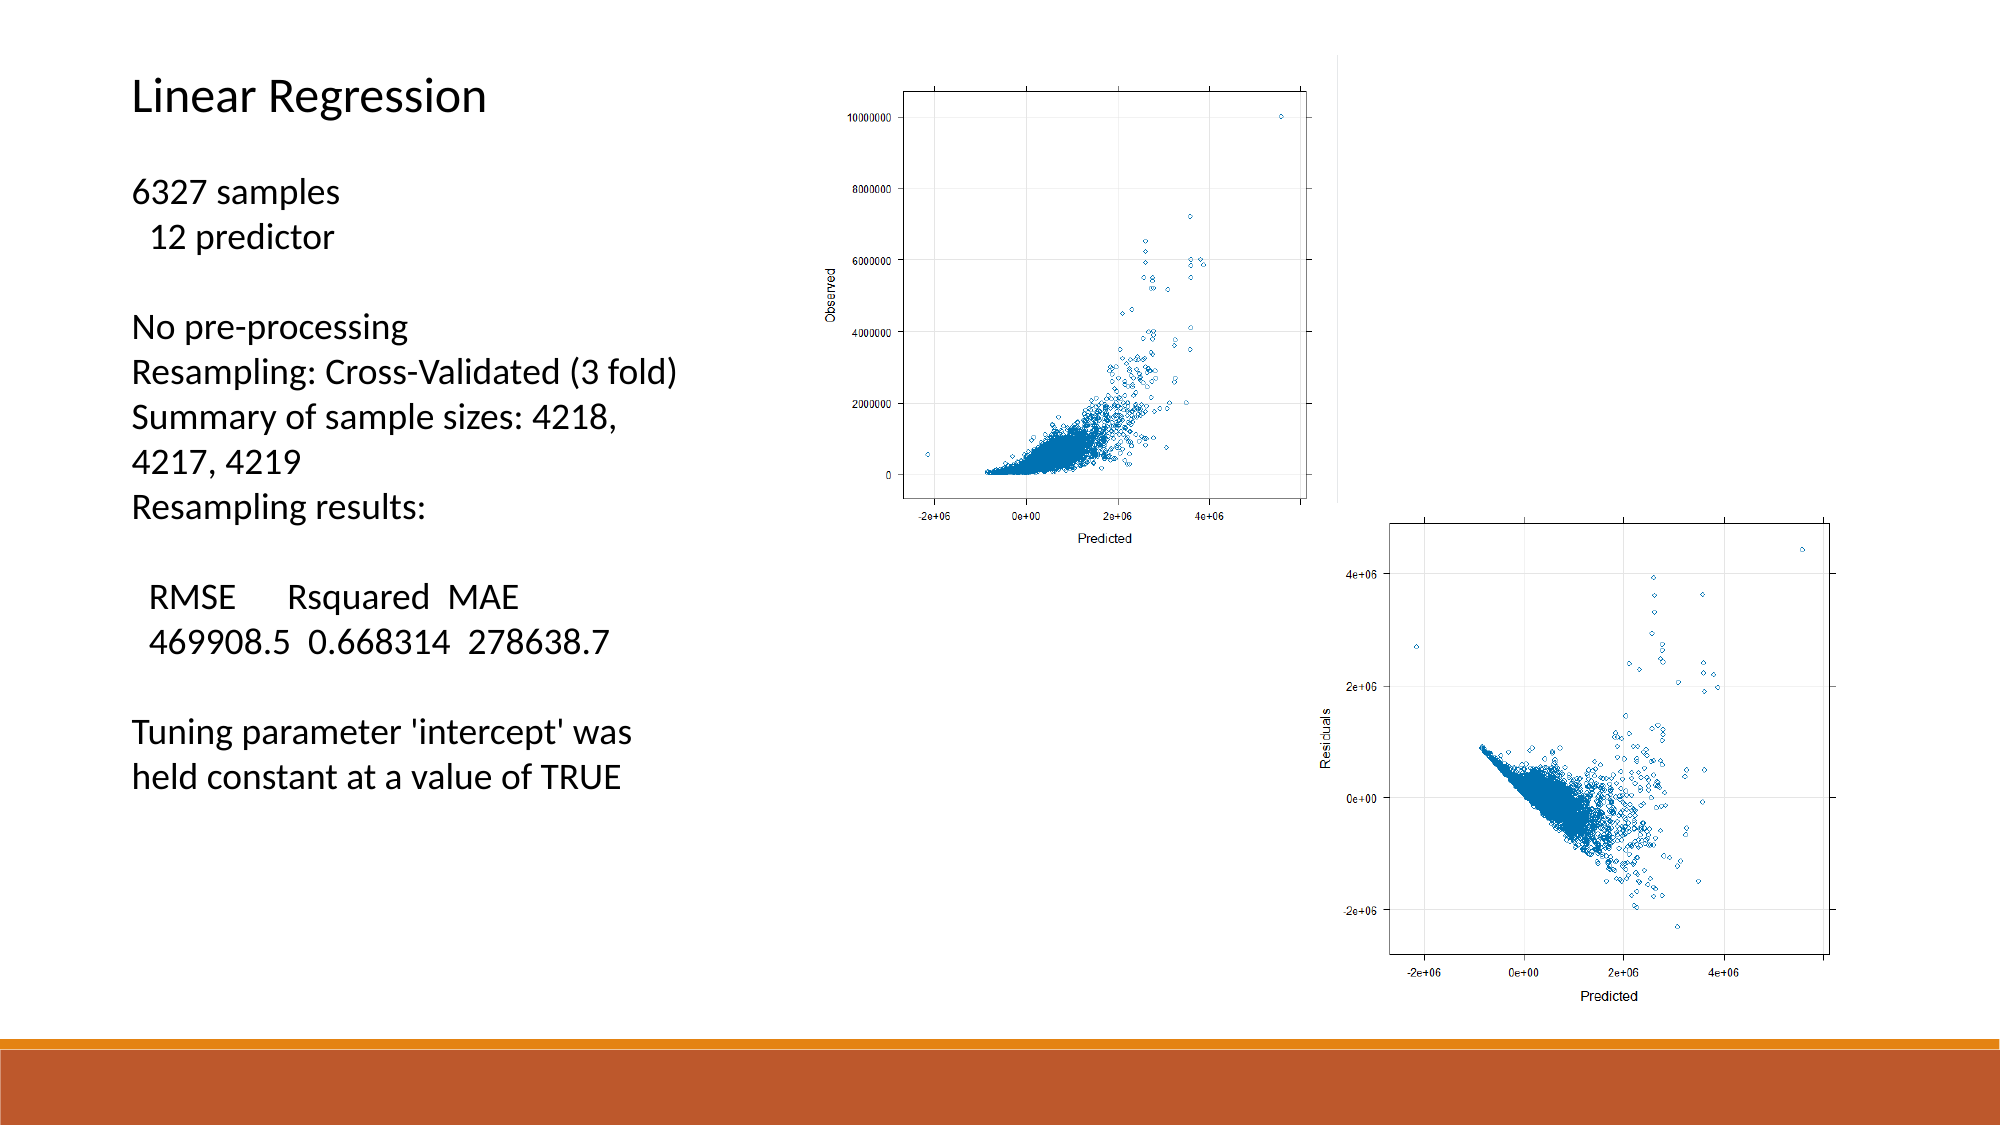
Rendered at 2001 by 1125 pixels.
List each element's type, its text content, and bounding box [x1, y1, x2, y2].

text_box Linear Regression 6327 samples 12 predictor No pre-processing Resampling: Cross-Validated (3 fold) Summary of sample sizes: 4218, 4217, 4219 Resampling results: RMSE Rsquared MAE 469908.5 0.668314 278638.7 Tuning parameter 'intercept' was held constant at a value of TRUE [116, 55, 702, 805]
picture [811, 54, 1855, 1010]
